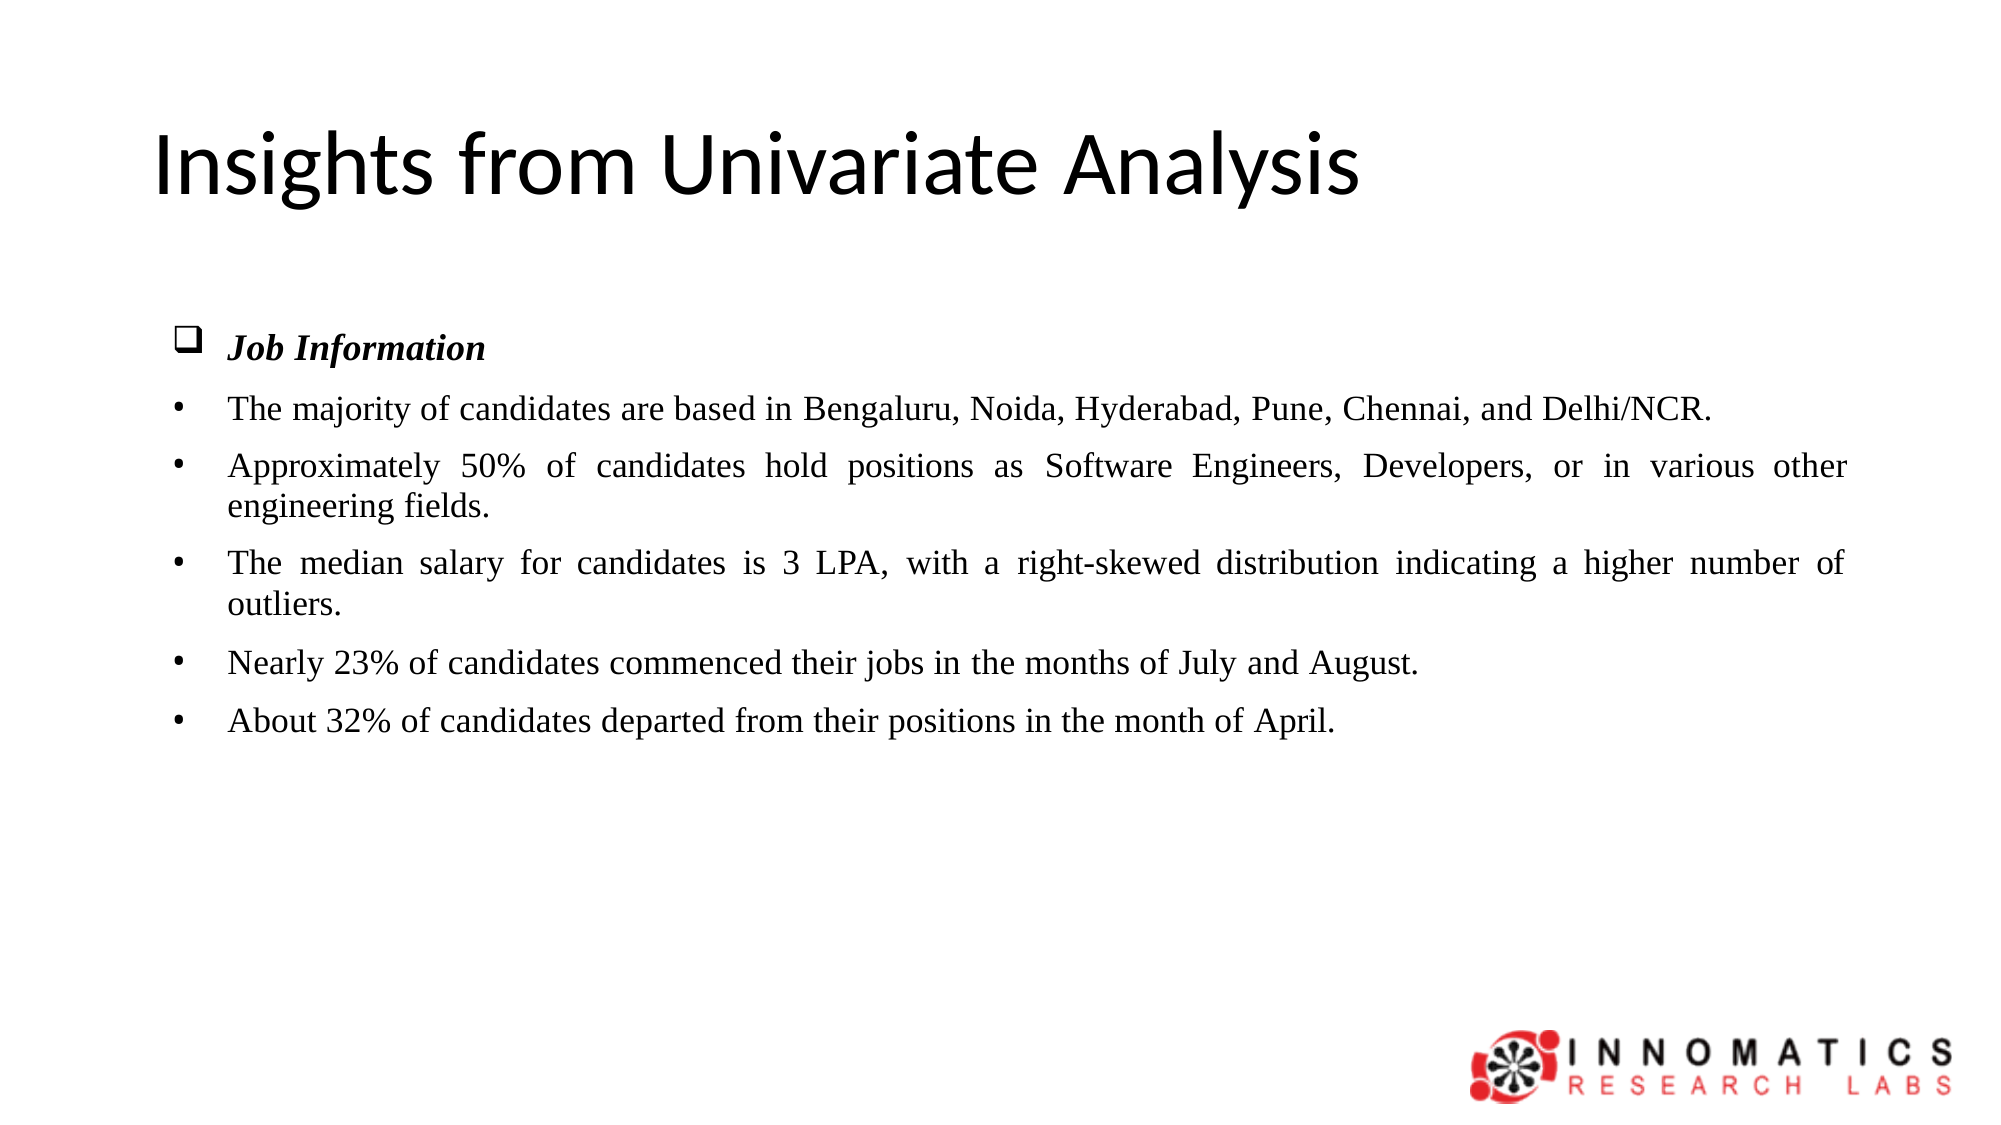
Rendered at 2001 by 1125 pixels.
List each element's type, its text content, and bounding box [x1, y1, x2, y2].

text_box Job Information The majority of candidates are based in Bengaluru, Noida, Hyderabad, Pune, Chennai, and Delhi/NCR. Approximately 50% of candidates hold positions as Software Engineers, Developers, or in various other engineering fields. The median salary for candidates is 3 LPA, with a right-skewed distribution indicating a higher number of outliers. Nearly 23% of candidates commenced their jobs in the months of July and August. About 32% of candidates departed from their positions in the month of April. [169, 305, 1853, 740]
title Insights from Univariate Analysis [150, 100, 1372, 291]
picture [1470, 1030, 1954, 1104]
